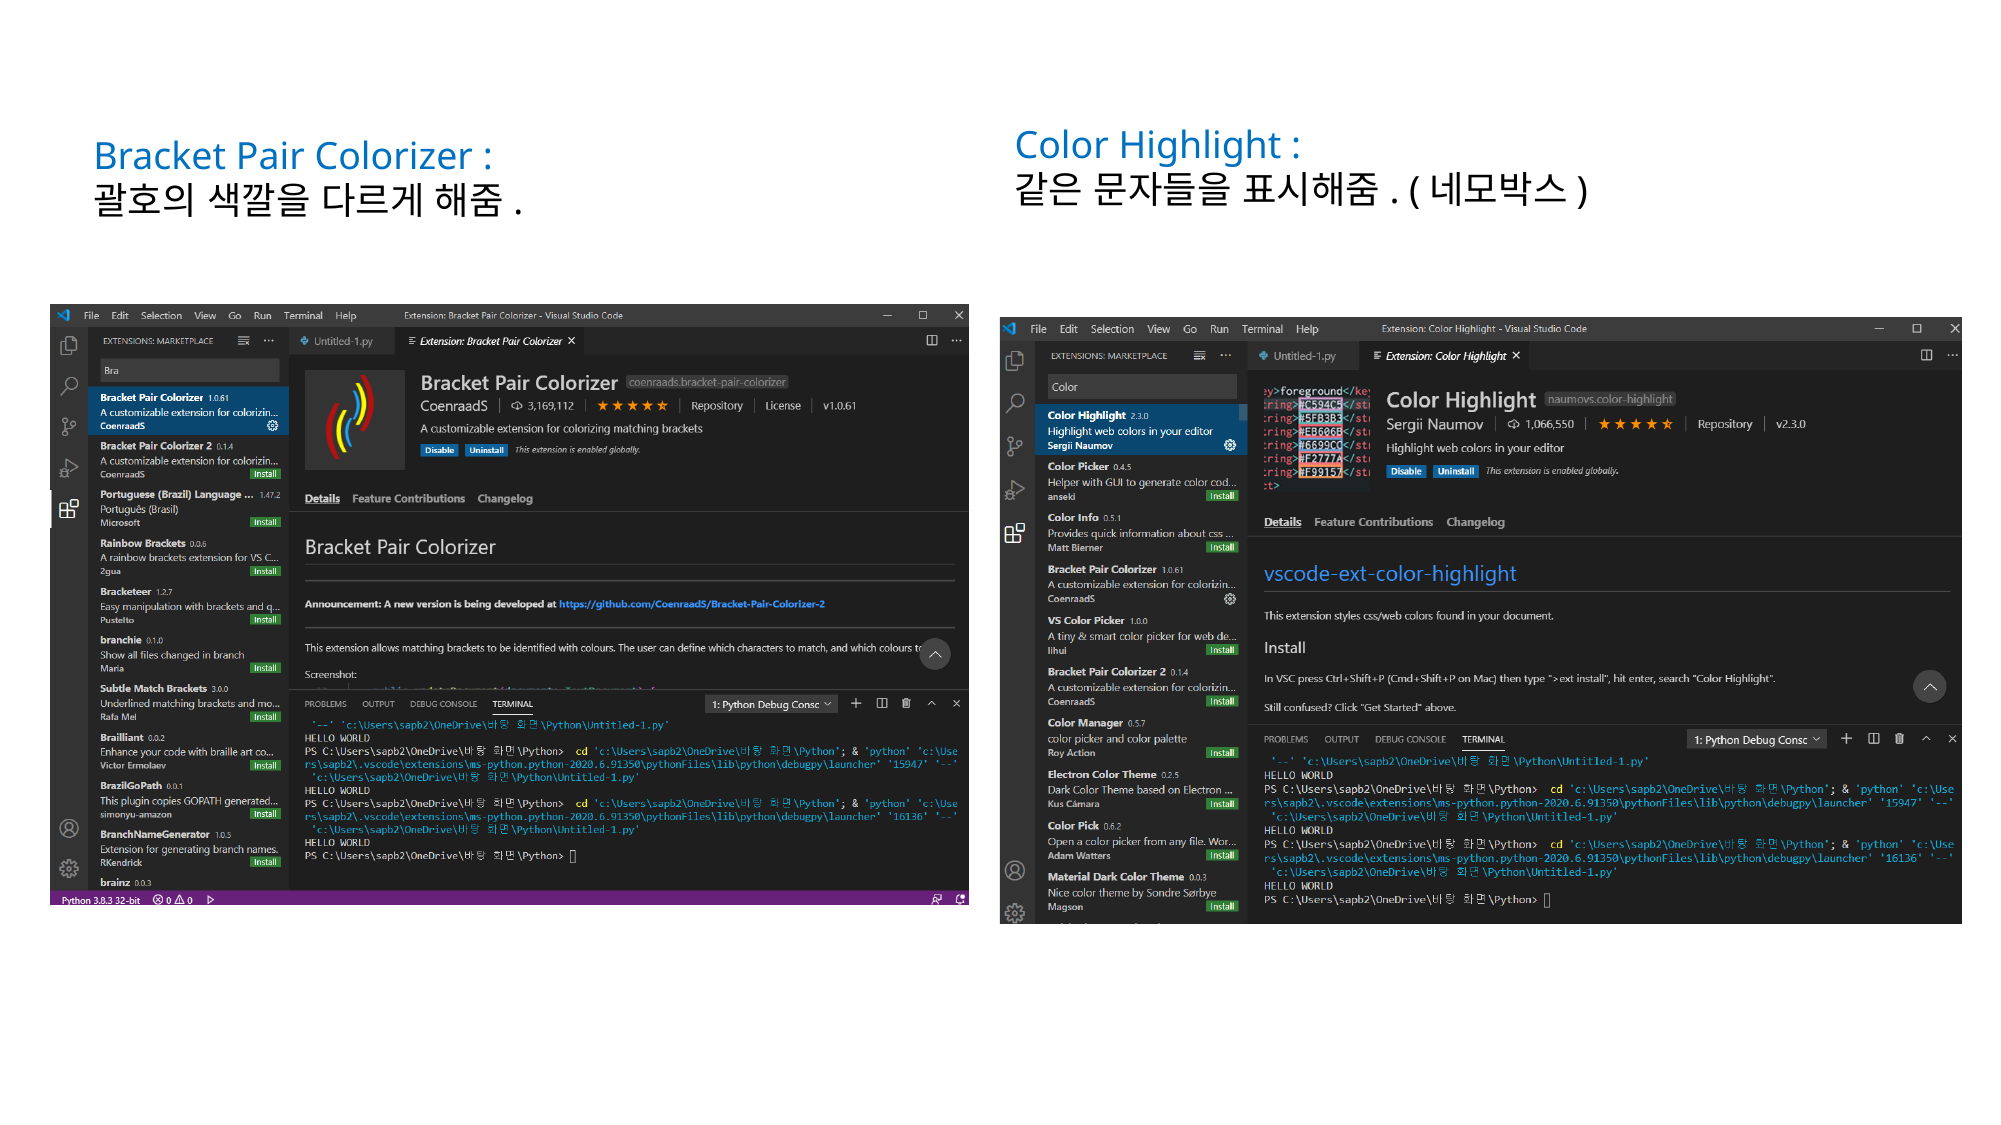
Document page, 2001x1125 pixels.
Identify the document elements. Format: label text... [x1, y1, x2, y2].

text_box Color Highlight : 같은 문자들을 표시해줌. (네모박스) [999, 113, 1758, 219]
text_box Bracket Pair Colorizer : 괄호의 색깔을 다르게 해줌. [78, 124, 837, 230]
picture [49, 304, 969, 905]
picture [999, 317, 1962, 924]
